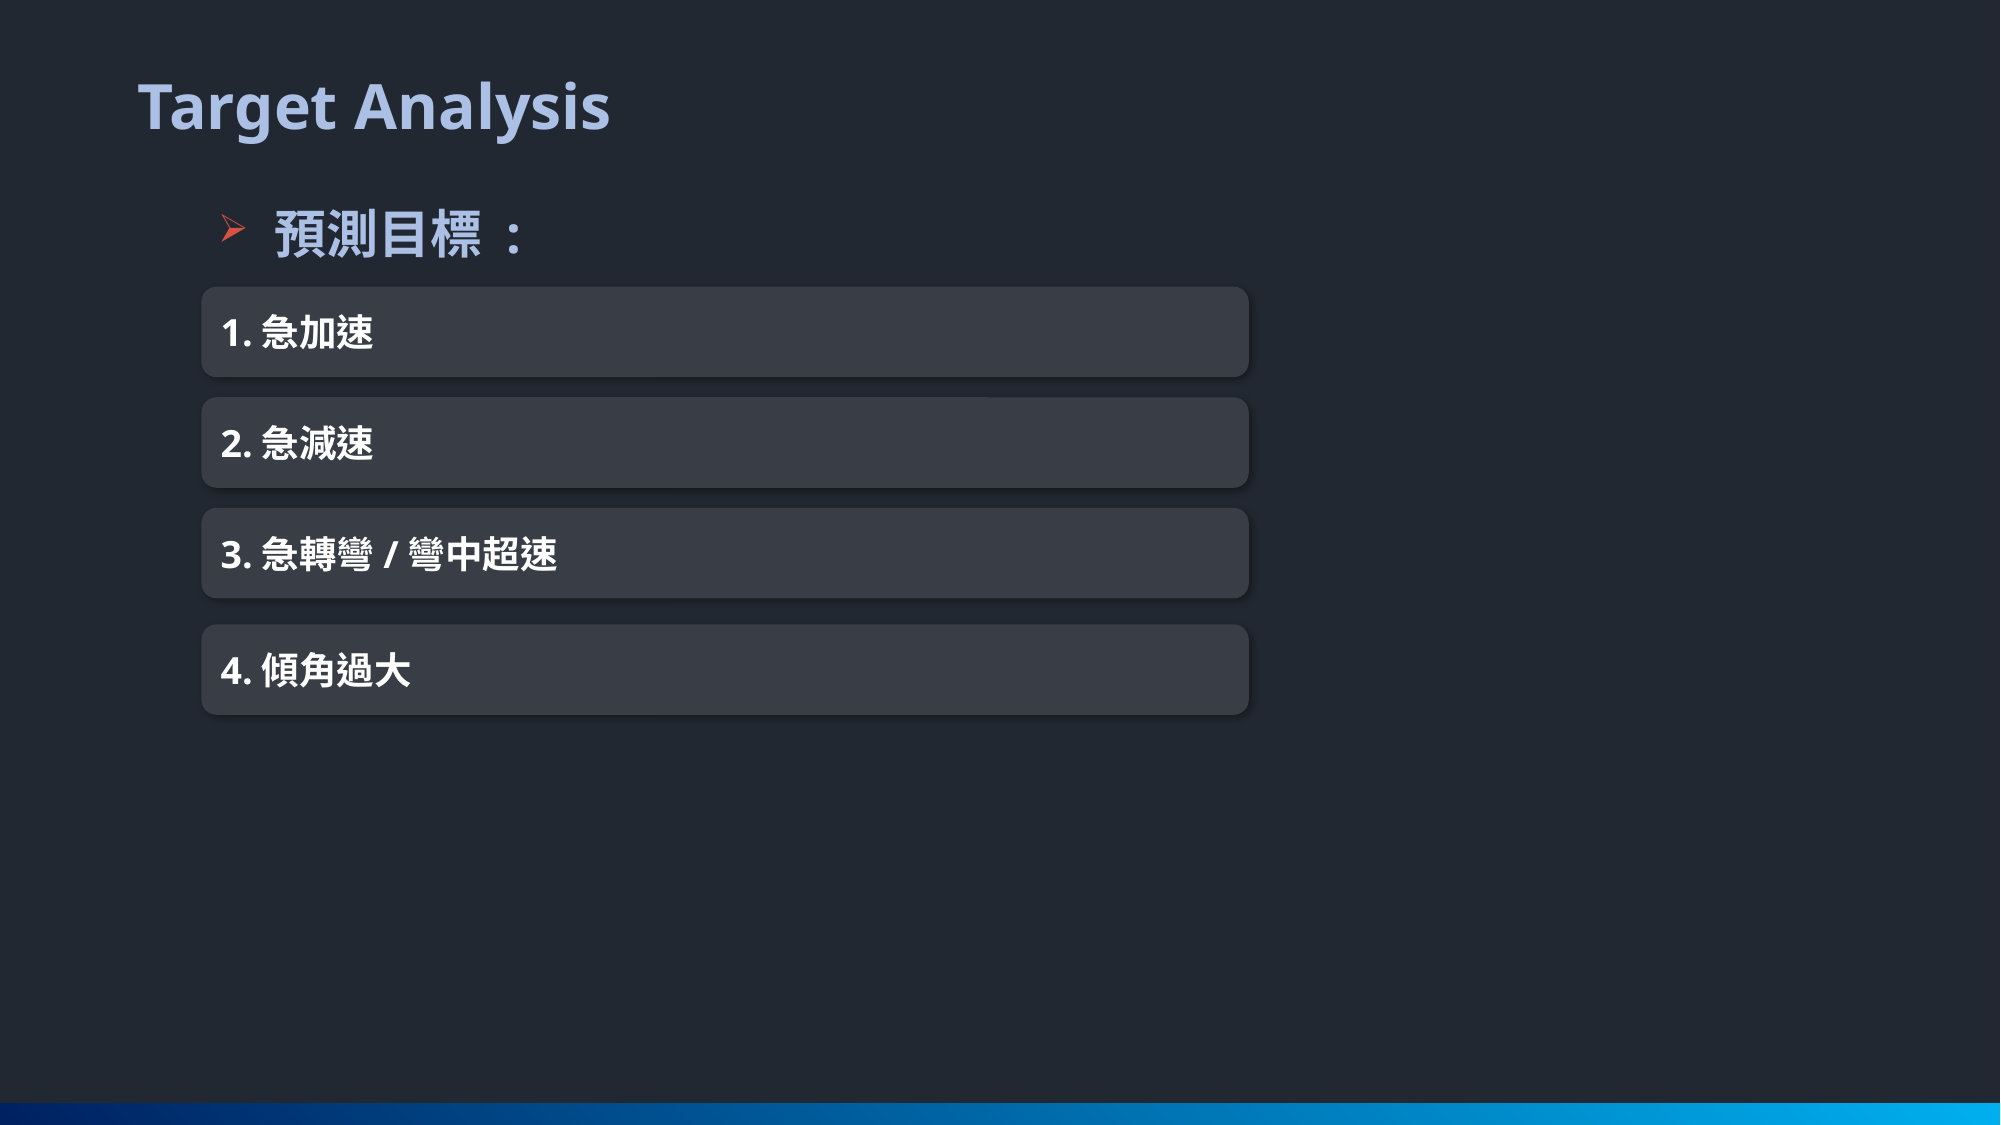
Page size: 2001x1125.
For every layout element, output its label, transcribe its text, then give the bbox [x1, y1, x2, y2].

text_box 2.急減速 [200, 396, 1250, 489]
text_box 預測目標 : [203, 194, 550, 272]
text_box 4.傾角過大 [200, 623, 1250, 716]
text_box 1.急加速 [200, 285, 1250, 379]
text_box 3.急轉彎/彎中超速 [200, 506, 1250, 600]
text_box Target Analysis [123, 59, 628, 149]
